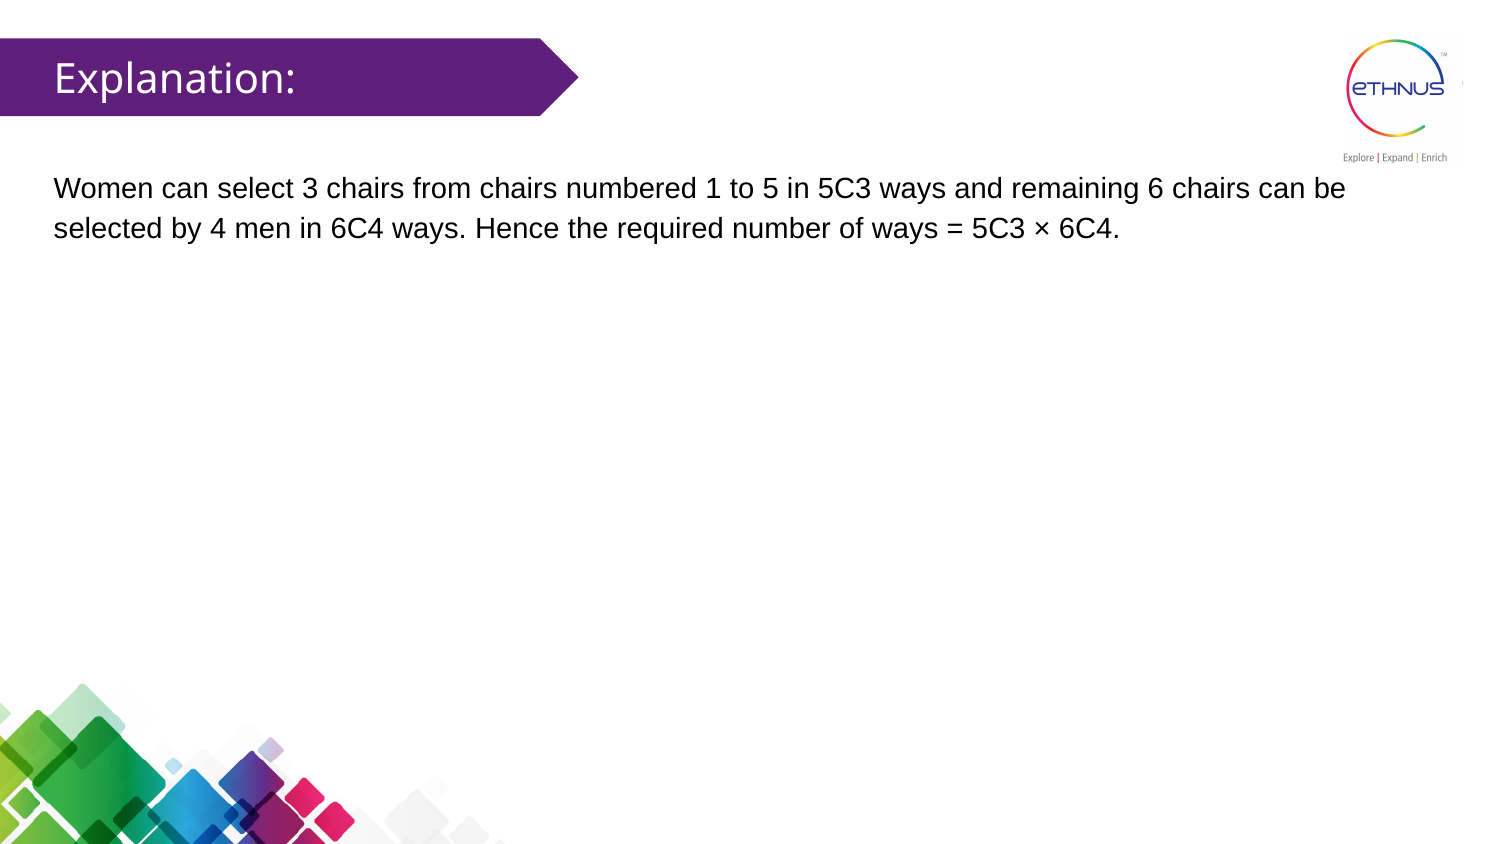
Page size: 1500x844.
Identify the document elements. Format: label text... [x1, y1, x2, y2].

picture [1343, 38, 1463, 165]
text_box Explanation: [53, 38, 518, 117]
picture [0, 668, 732, 844]
text_box Women can select 3 chairs from chairs numbered 1 to 5 in 5C3 ways and remaining 6 chairs can be selected by 4 men in 6C4 ways. Hence the required number of ways = 5C3 × 6C4. [53, 163, 1431, 680]
text_box [518, 38, 579, 117]
text_box [0, 38, 53, 117]
